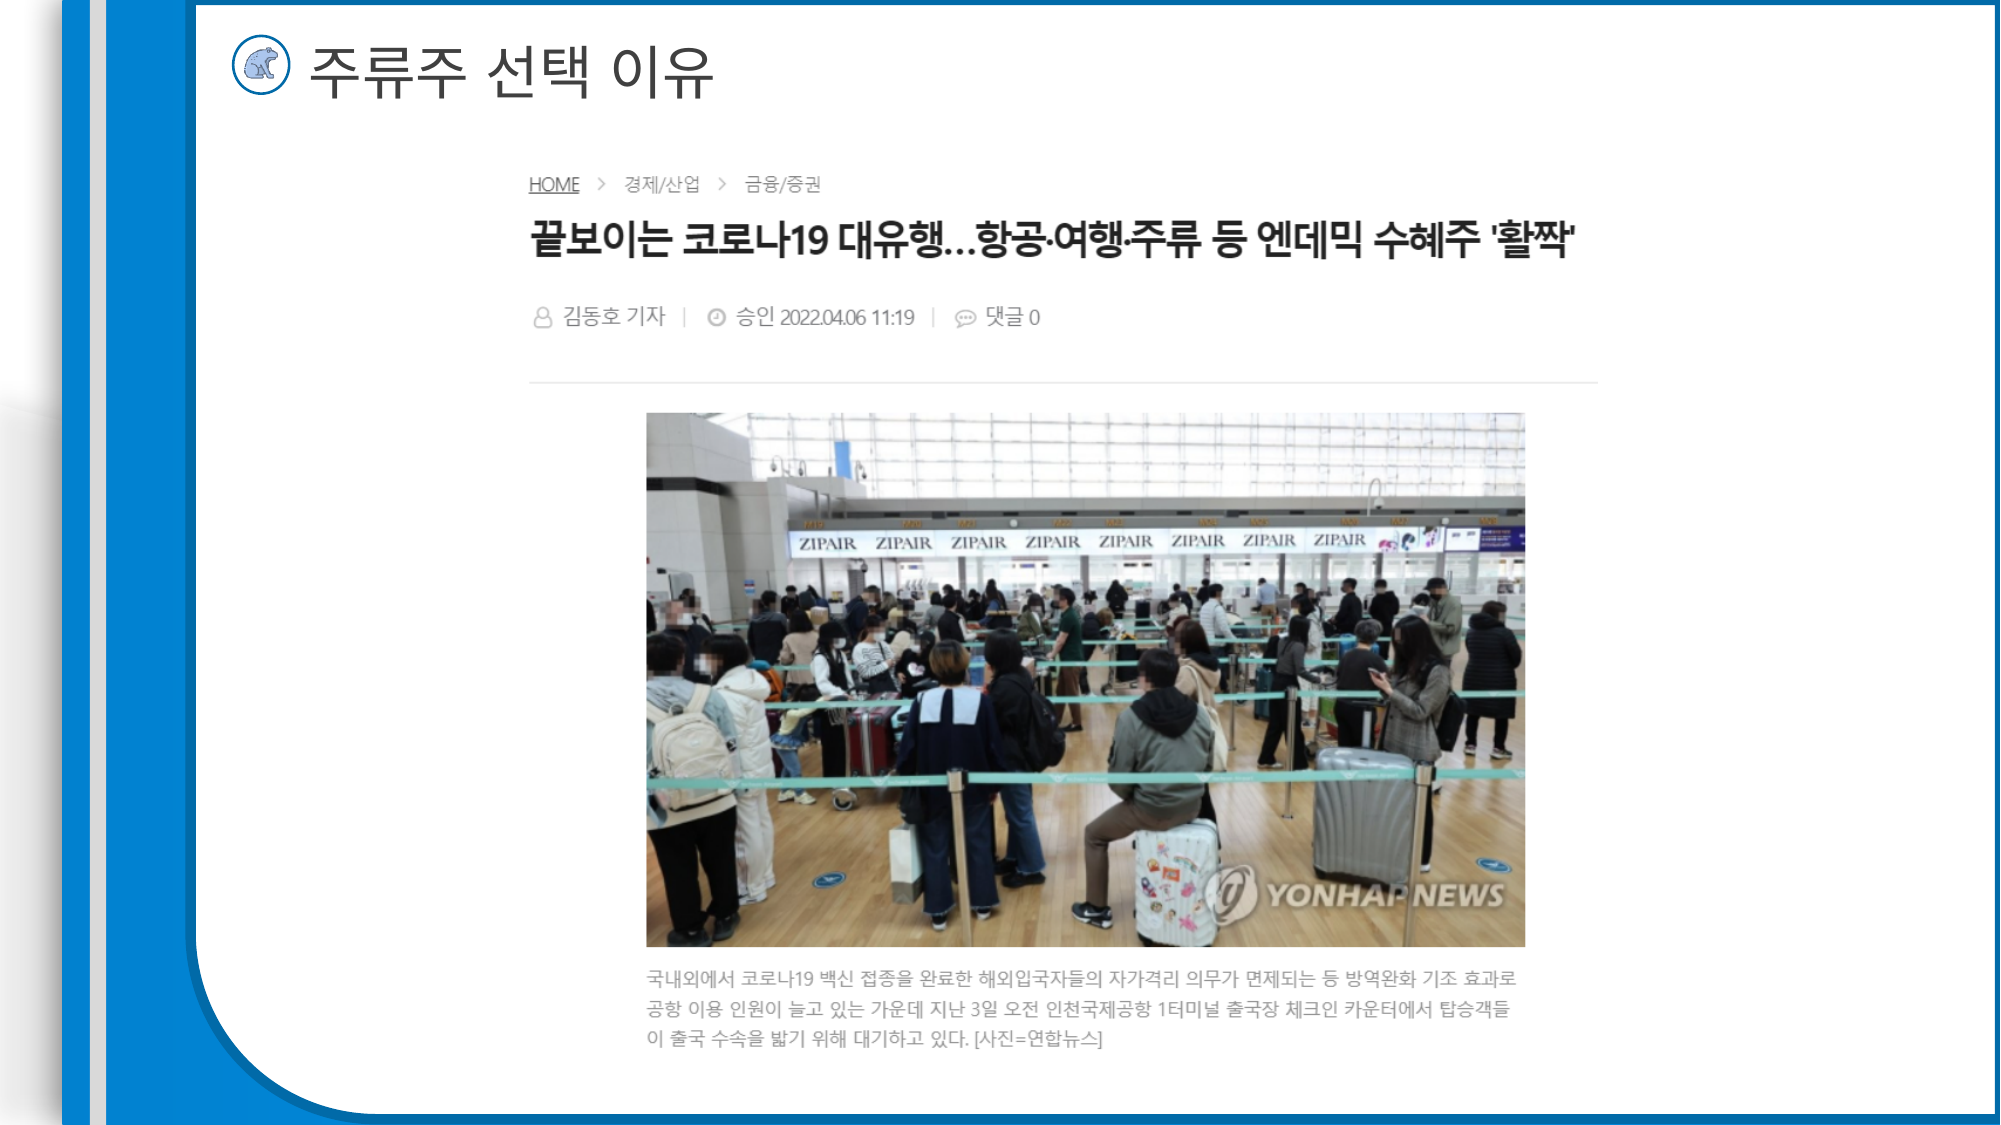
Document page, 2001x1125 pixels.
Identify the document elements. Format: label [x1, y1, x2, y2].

text_box [0, 0, 2000, 1125]
picture [520, 168, 1598, 1062]
